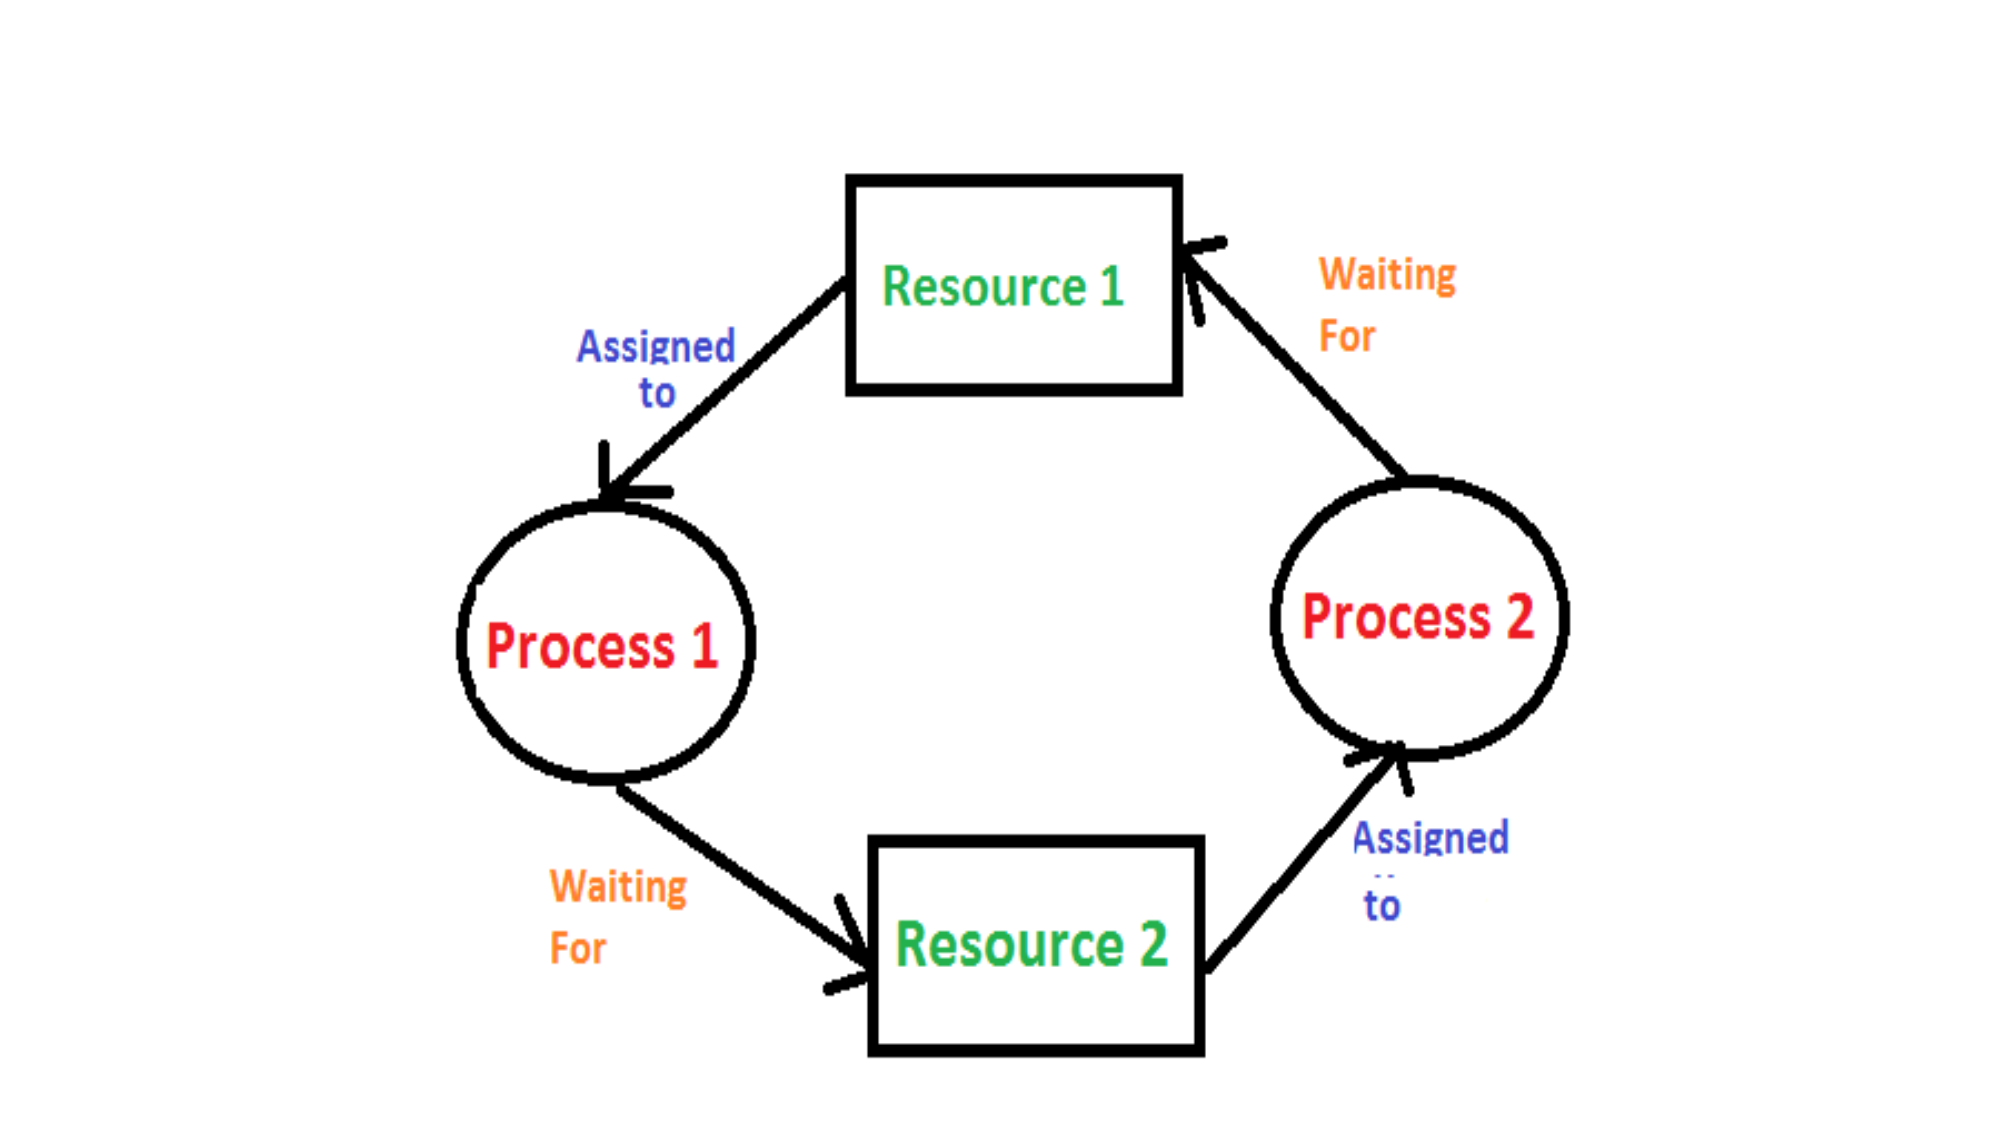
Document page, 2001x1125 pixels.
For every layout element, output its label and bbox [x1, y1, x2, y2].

picture [370, 78, 1604, 1112]
